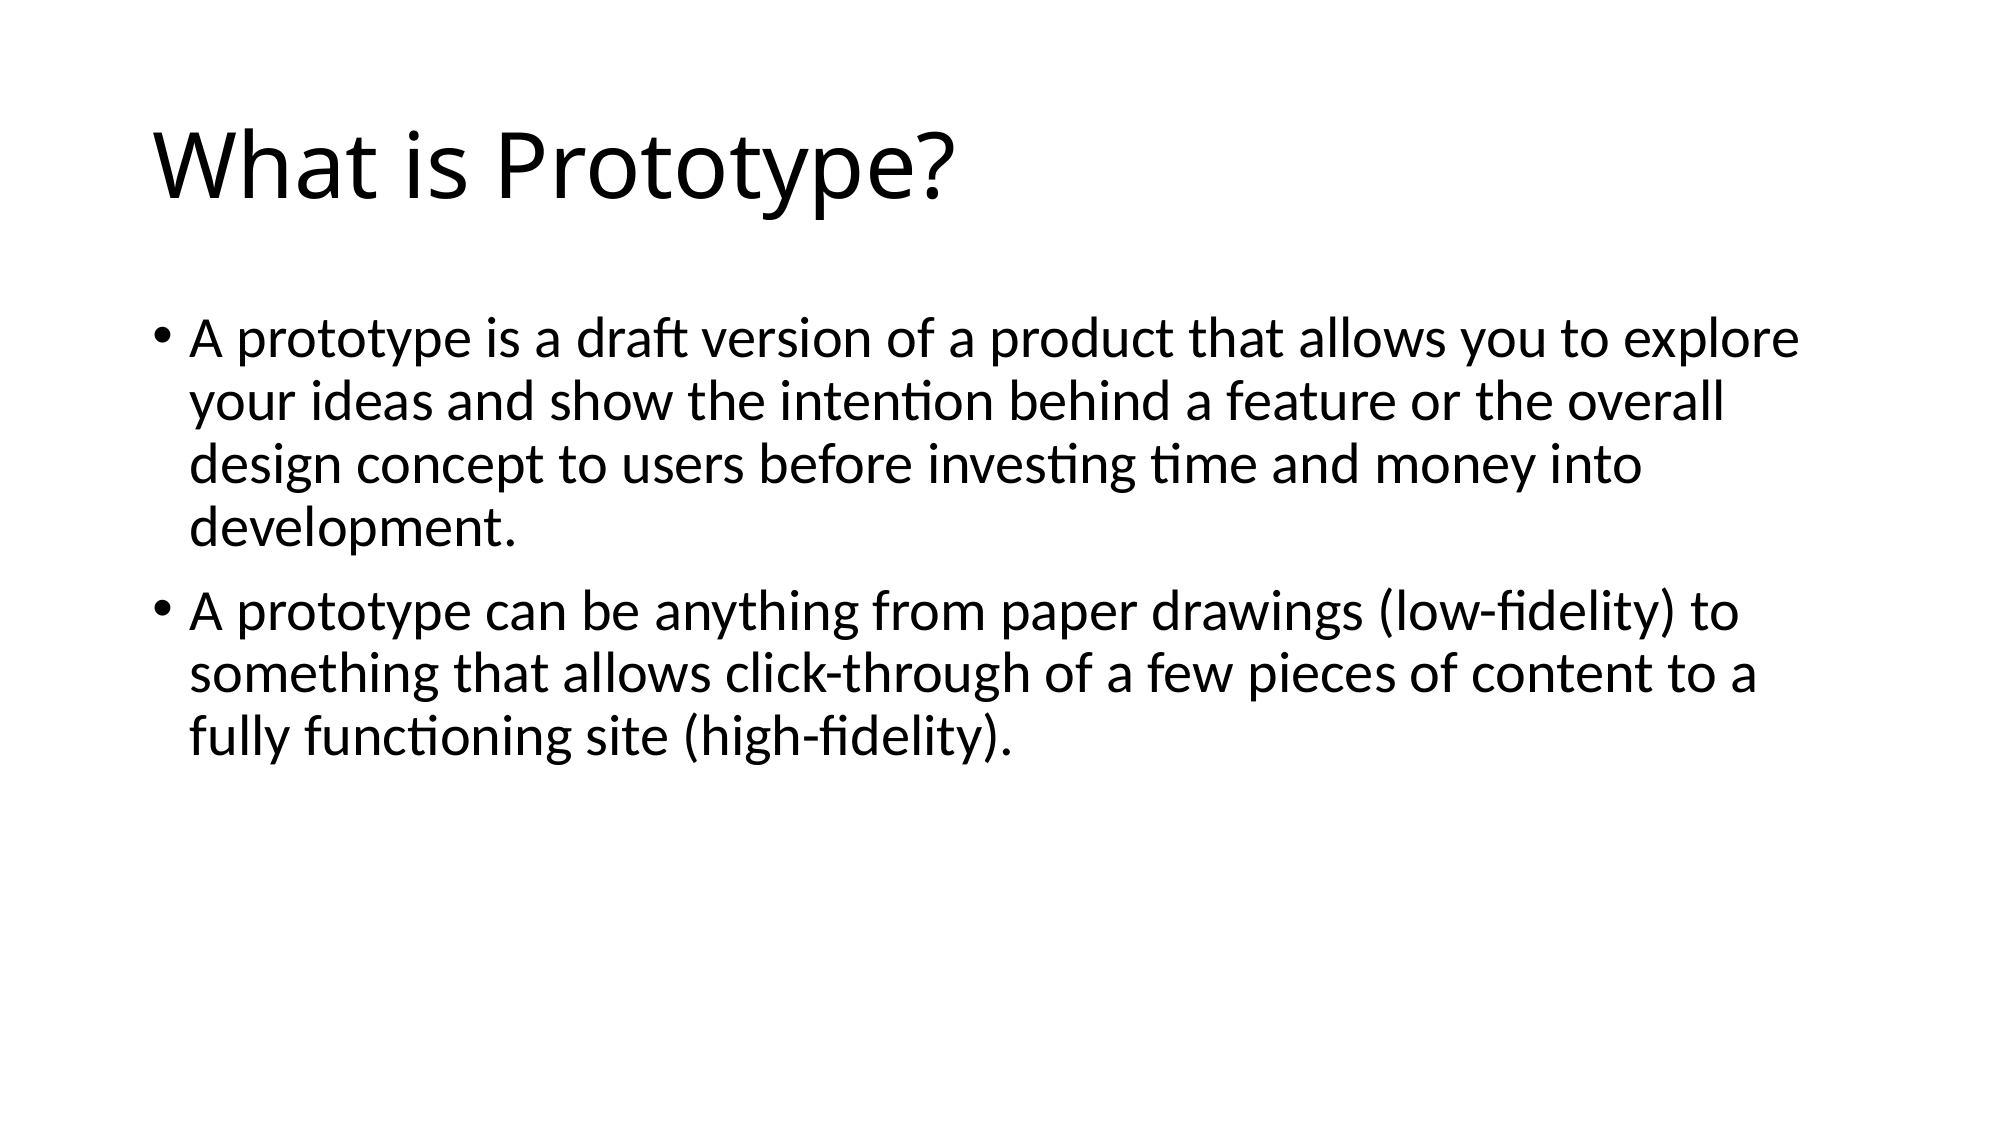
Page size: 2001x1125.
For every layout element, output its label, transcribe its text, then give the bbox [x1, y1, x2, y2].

list A prototype is a draft version of a product that allows you to explore your ideas and show the intention behind a feature or the overall design concept to users before investing time and money into development. A prototype can be anything from paper drawings (low-fidelity) to something that allows click-through of a few pieces of content to a fully functioning site (high-fidelity). [137, 299, 1863, 1014]
title What is Prototype? [137, 59, 1863, 278]
